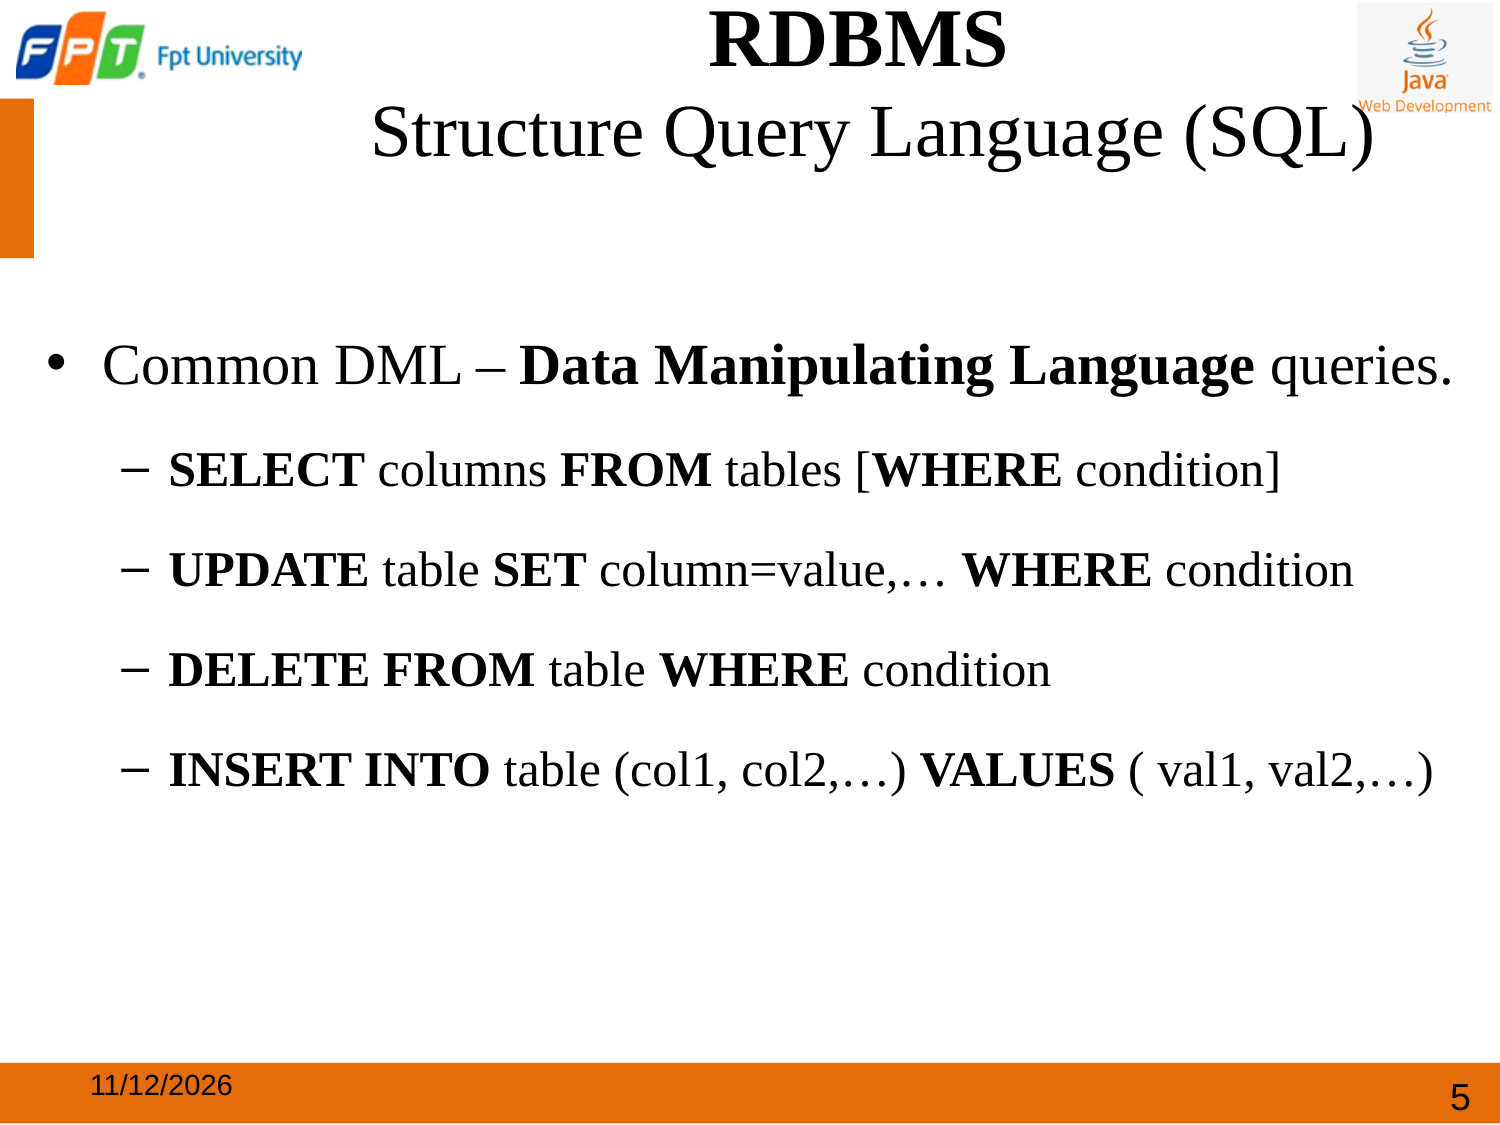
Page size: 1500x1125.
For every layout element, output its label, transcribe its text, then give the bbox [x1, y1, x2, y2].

title RDBMS Structure Query Language (SQL) [217, 0, 1500, 187]
list Common DML – Data Manipulating Language queries. SELECT columns FROM tables [WHERE condition] UPDATE table SET column=value,… WHERE condition DELETE FROM table WHERE condition INSERT INTO table (col1, col2,…) VALUES ( val1, val2,…) [31, 284, 1500, 953]
text_box 5 [1435, 1065, 1495, 1125]
picture [16, 11, 217, 85]
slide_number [75, 1059, 425, 1120]
